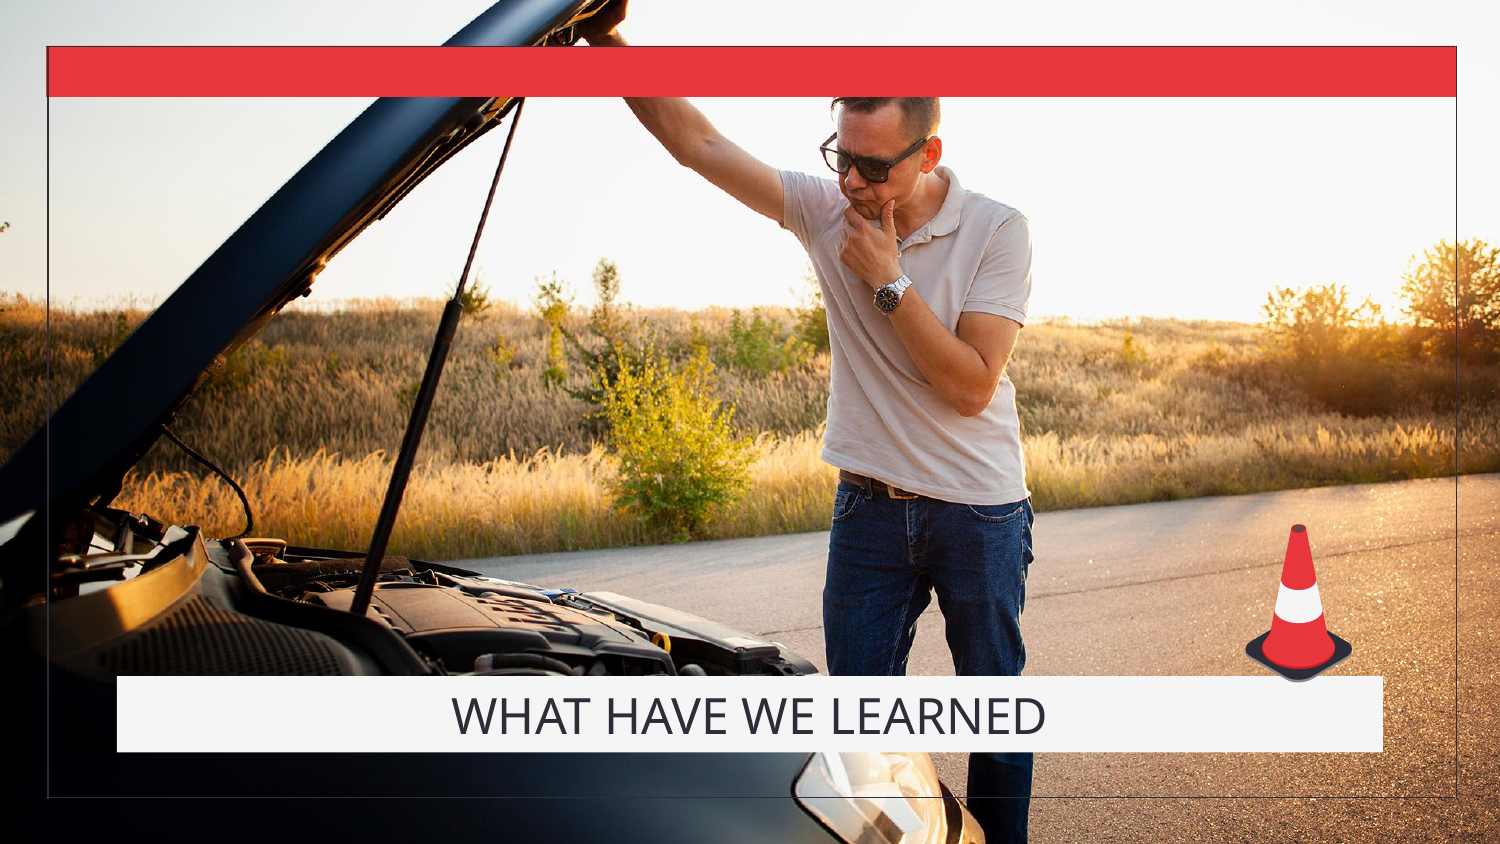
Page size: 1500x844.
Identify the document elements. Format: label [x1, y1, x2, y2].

picture [0, 0, 1500, 844]
text_box [45, 45, 1457, 799]
